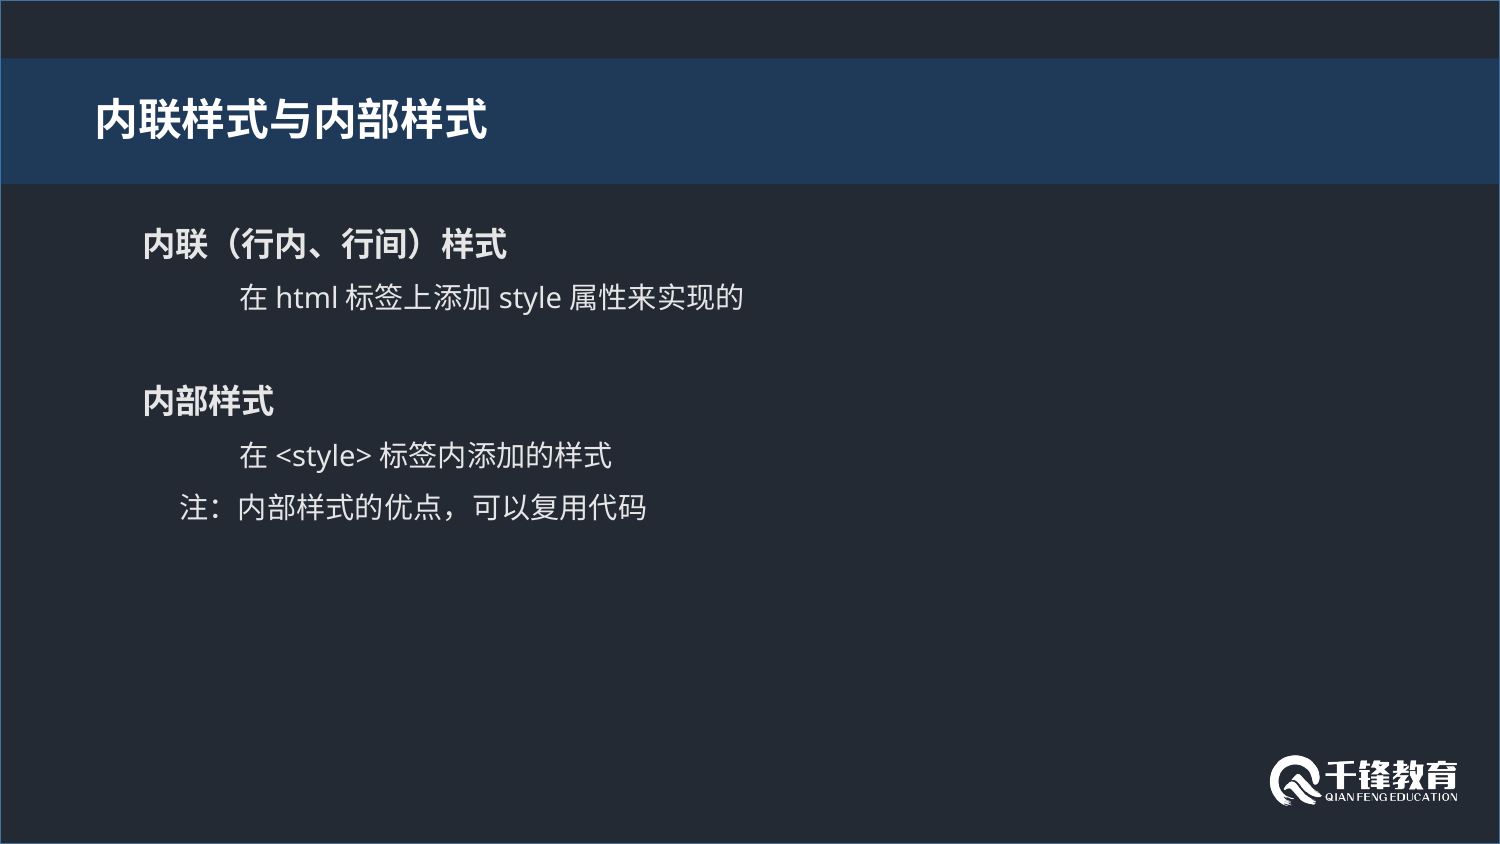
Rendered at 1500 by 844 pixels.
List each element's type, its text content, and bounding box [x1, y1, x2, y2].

text_box [0, 57, 1500, 185]
text_box [0, 185, 1500, 844]
picture [1268, 751, 1461, 810]
text_box [0, 0, 1500, 57]
text_box 内联（行内、行间）样式 在html标签上添加style属性来实现的 内部样式 在<style>标签内添加的样式 注：内部样式的优点，可以复用代码 [74, 215, 1360, 533]
text_box 内联样式与内部样式 [79, 84, 1461, 152]
